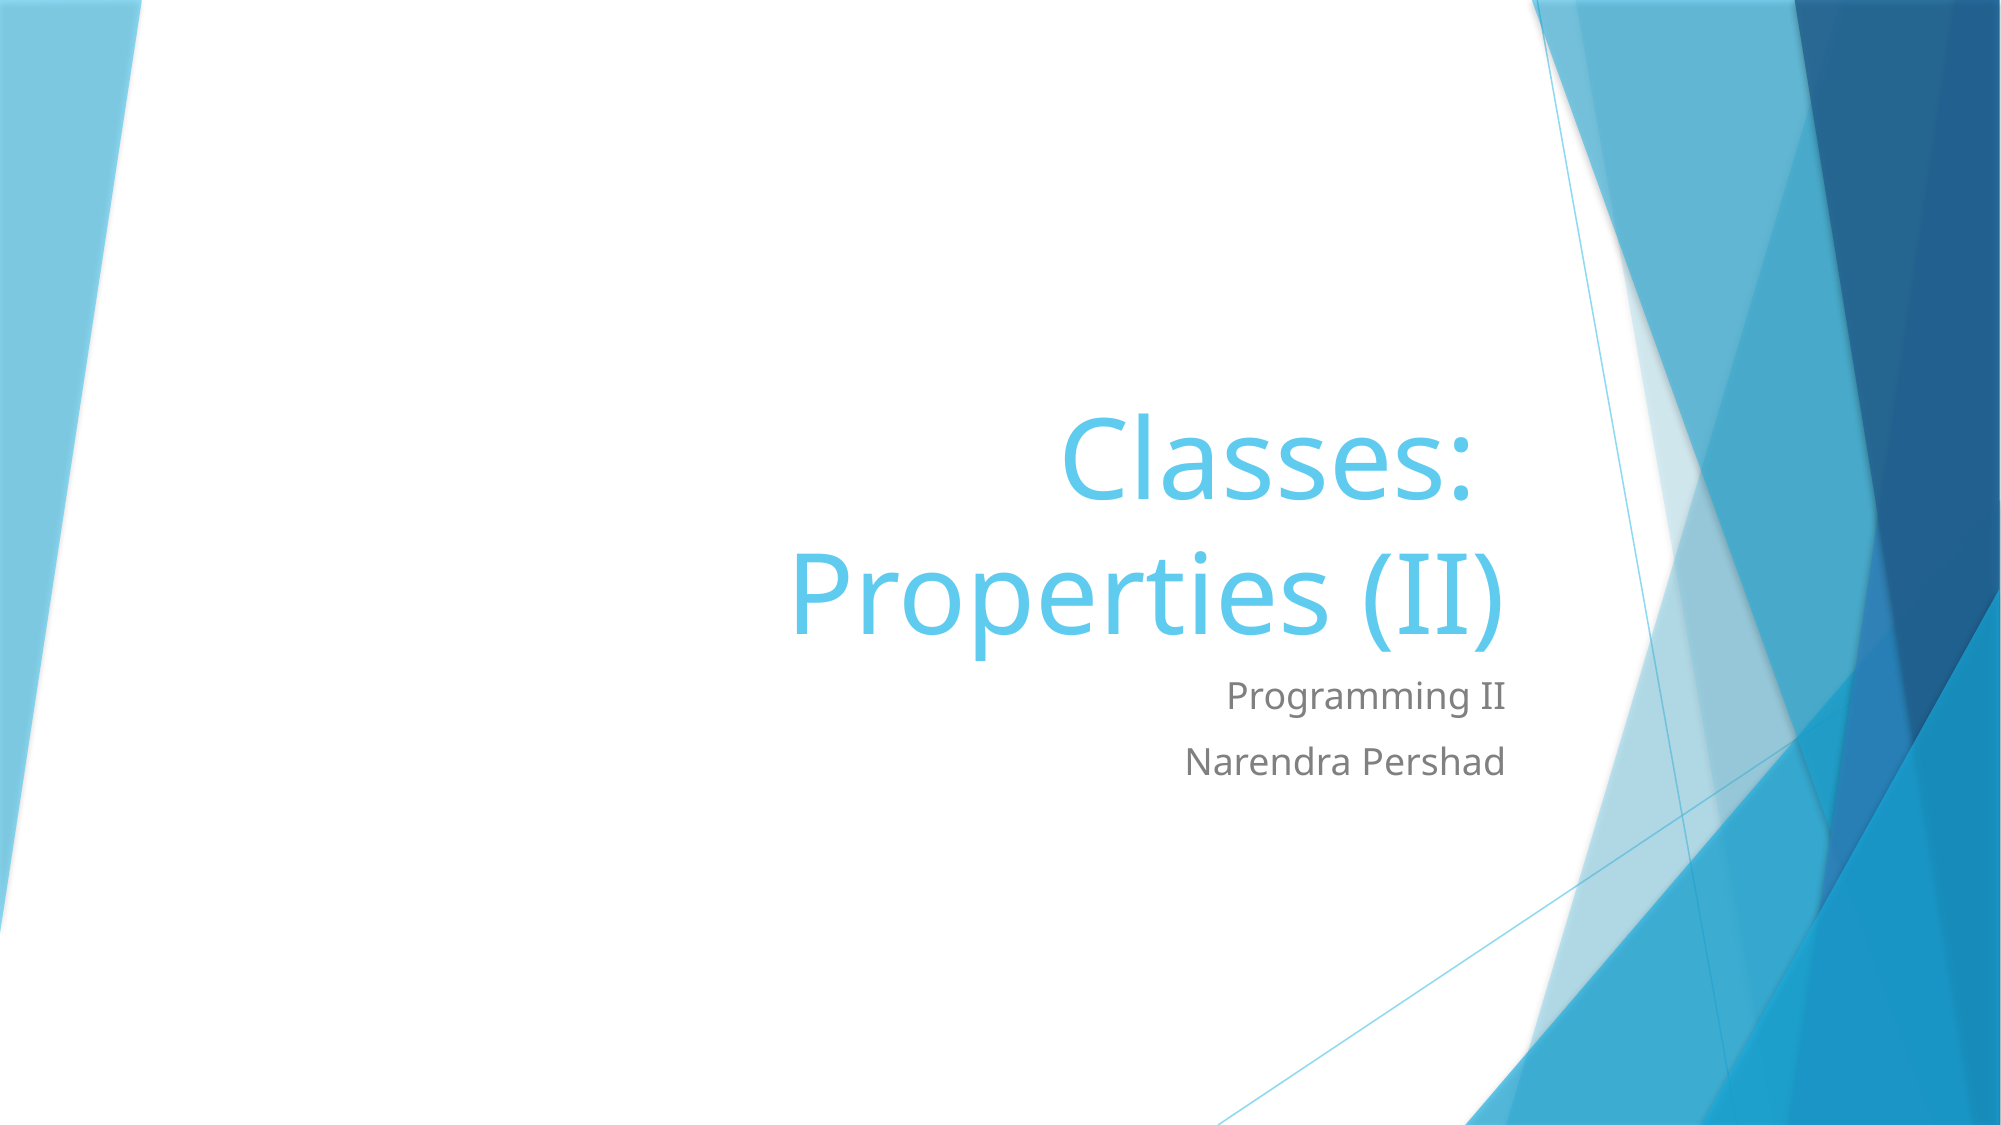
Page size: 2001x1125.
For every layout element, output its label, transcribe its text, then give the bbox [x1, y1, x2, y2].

title Classes: Properties (II) [247, 394, 1522, 664]
subtitle Programming II Narendra Pershad [247, 664, 1522, 845]
